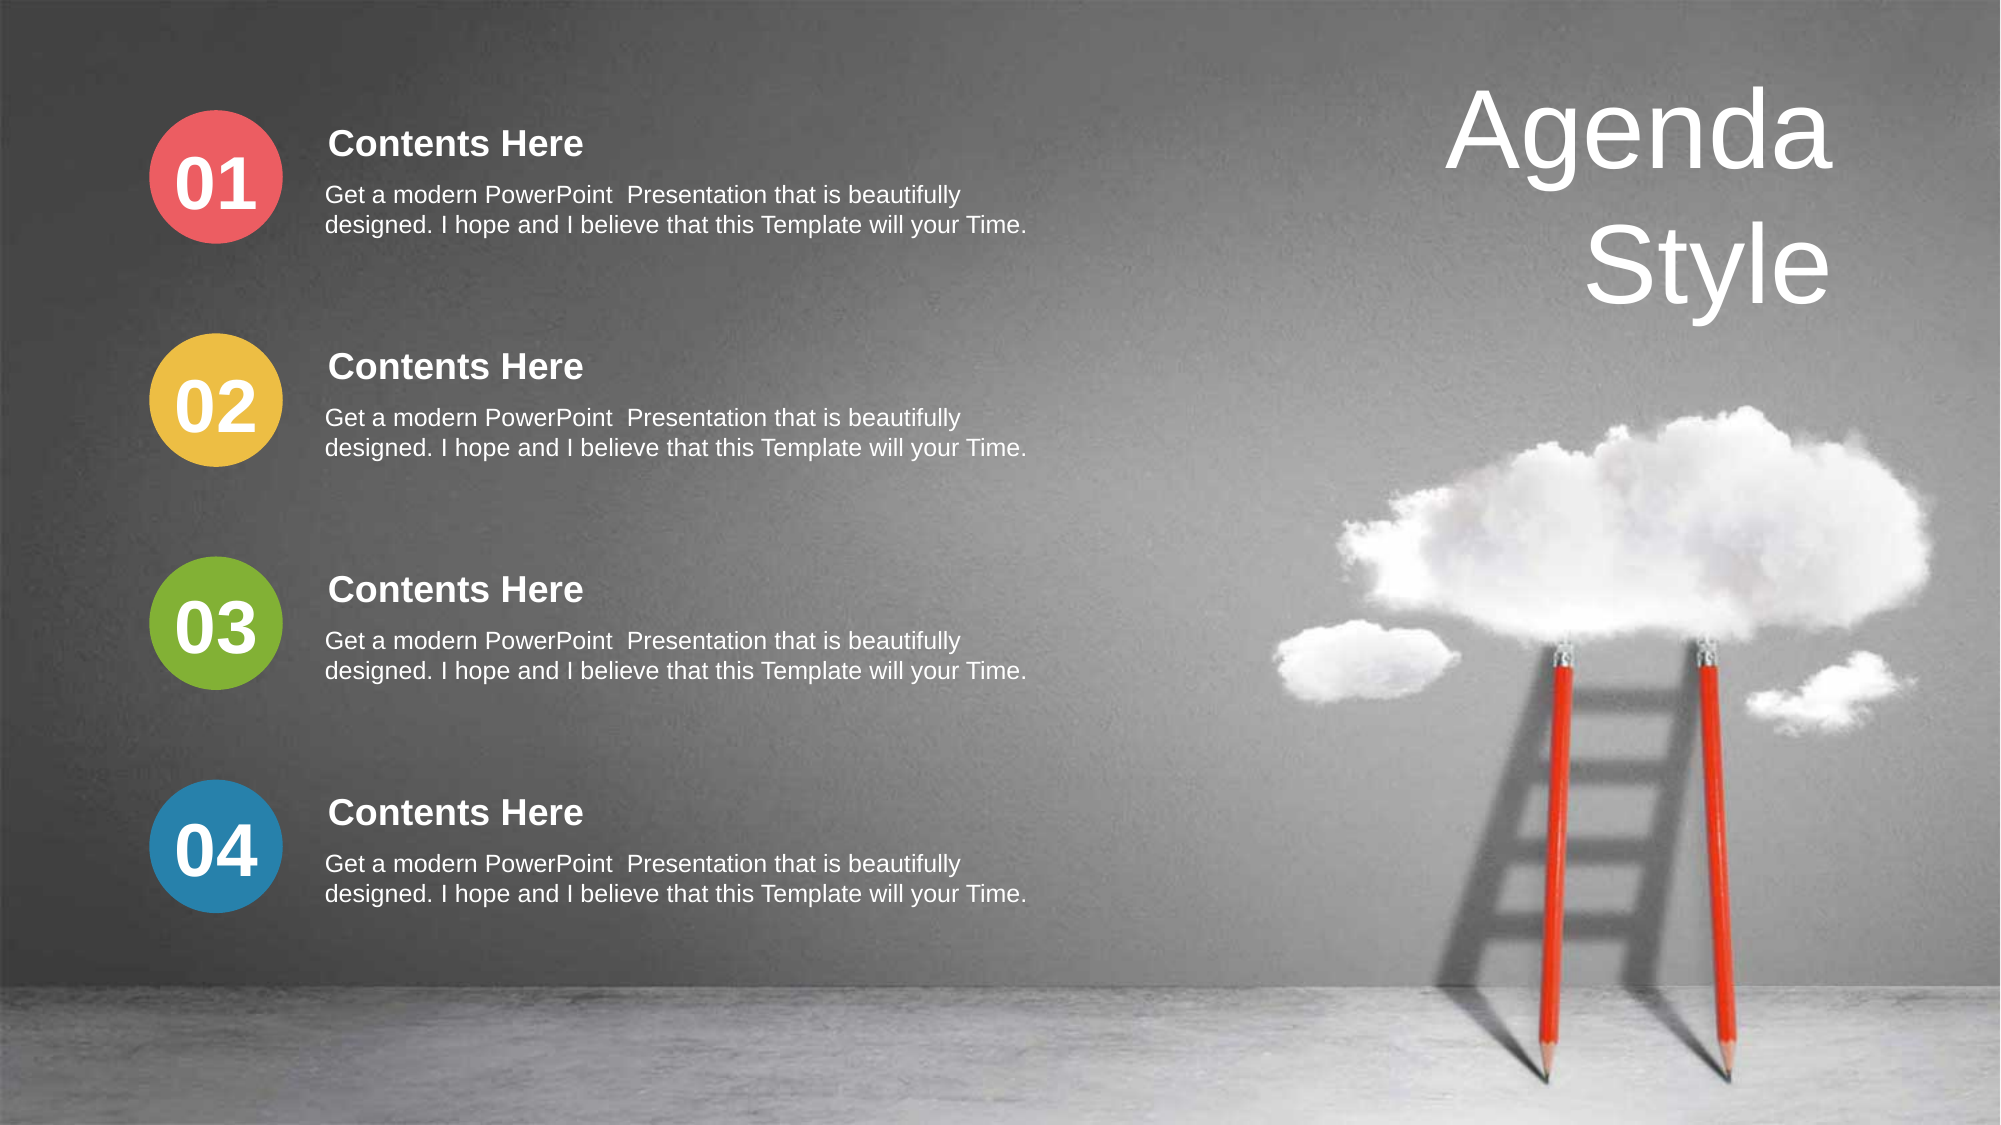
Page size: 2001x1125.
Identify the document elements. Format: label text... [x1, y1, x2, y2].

picture [0, 0, 2001, 1125]
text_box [135, 779, 1075, 916]
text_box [135, 556, 1075, 693]
text_box Agenda Style [1401, 48, 1848, 334]
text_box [135, 110, 1075, 247]
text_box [135, 333, 1075, 470]
